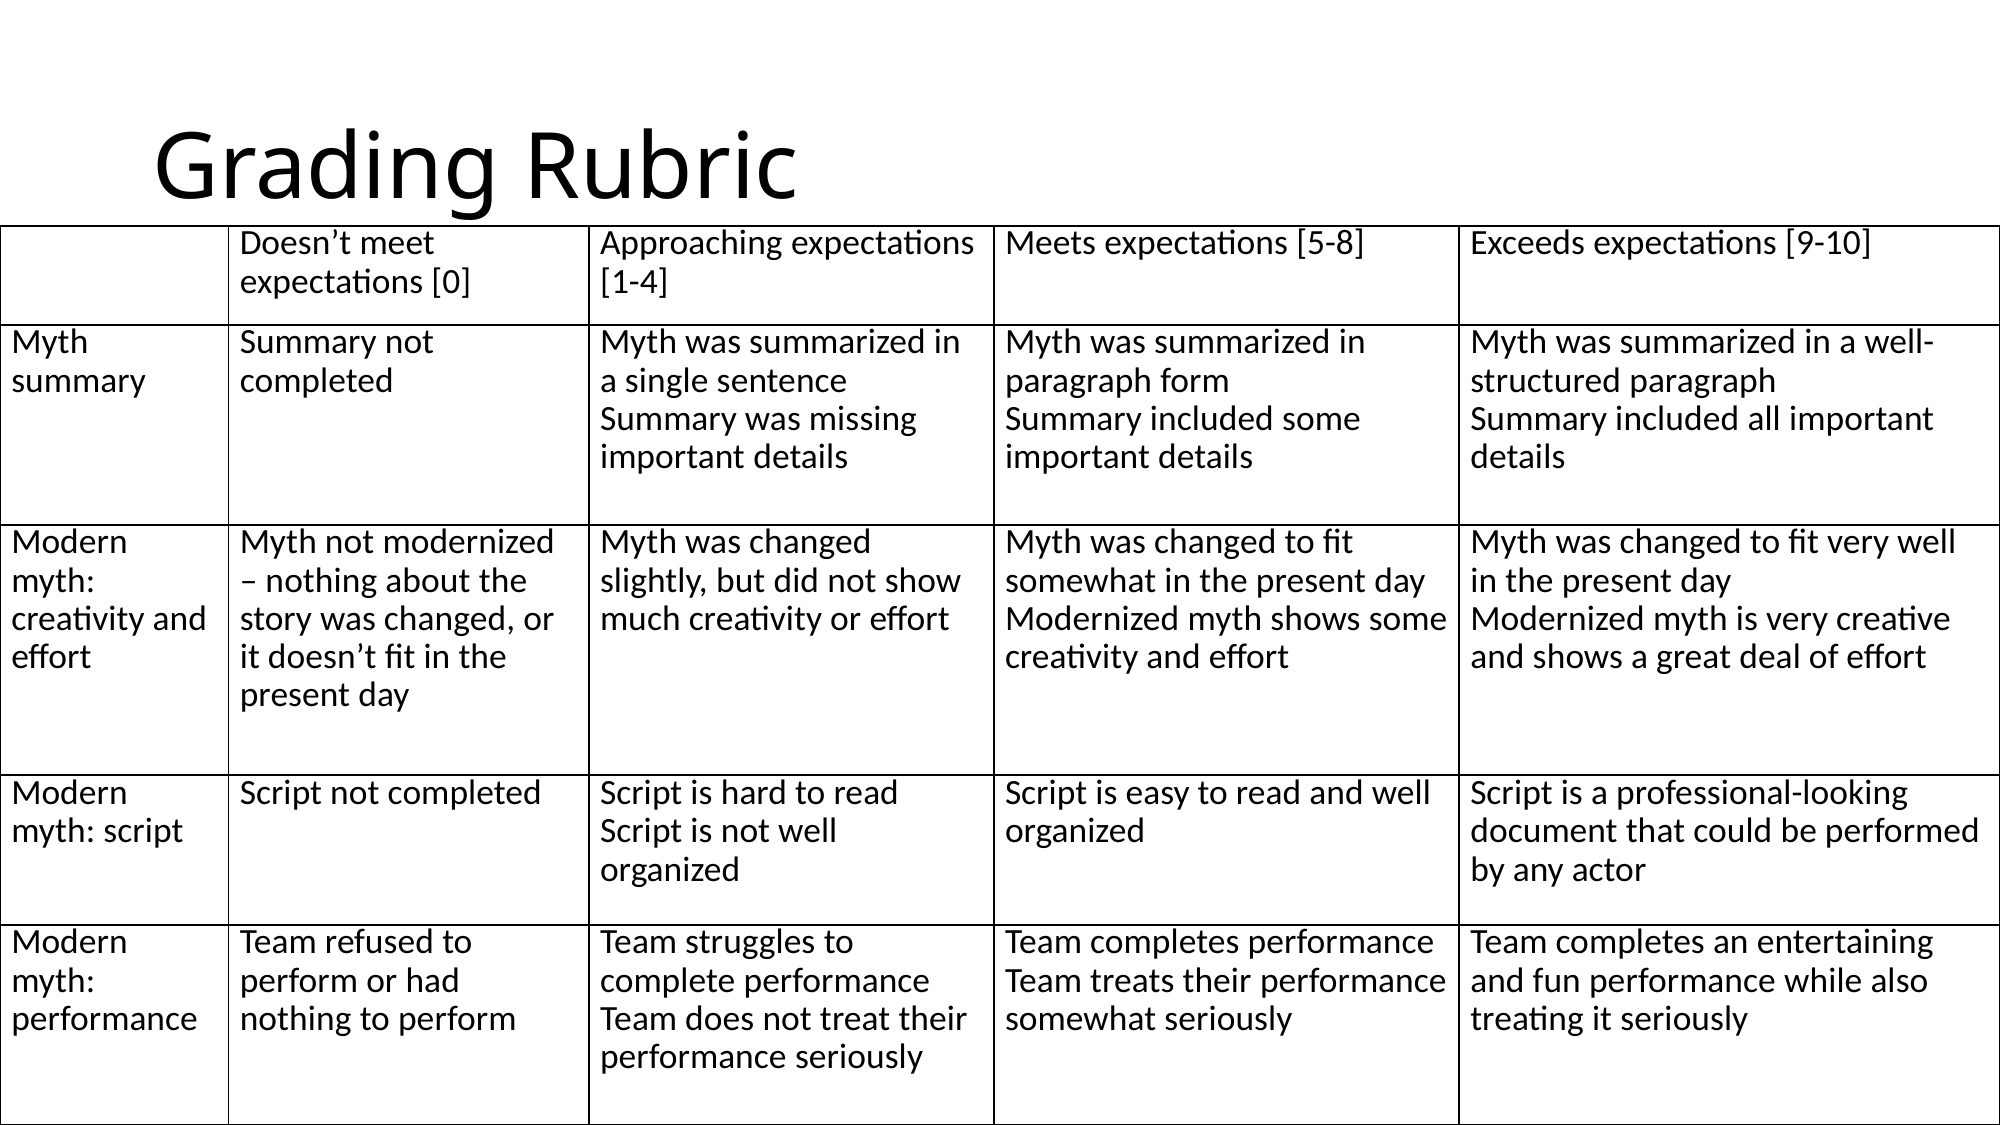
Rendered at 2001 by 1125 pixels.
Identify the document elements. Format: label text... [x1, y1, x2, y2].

table_cell Modern myth: creativity and effort [1, 526, 228, 774]
table_cell Myth summary [1, 326, 228, 524]
table_header Meets expectations [5-8] [995, 227, 1458, 324]
table_cell Modern myth: performance [1, 926, 228, 1124]
table_cell Summary not completed [229, 326, 588, 524]
table_cell Myth was summarized in a single sentence Summary was missing important details [590, 326, 993, 524]
table_cell Team completes an entertaining and fun performance while also treating it seriously [1460, 926, 1999, 1124]
table_cell Team completes performance Team treats their performance somewhat seriously [995, 926, 1458, 1124]
table_cell Myth was summarized in paragraph form Summary included some important details [995, 326, 1458, 524]
table_cell Myth not modernized – nothing about the story was changed, or it doesn’t fit in the present day [229, 526, 588, 774]
table_cell Script not completed [229, 776, 588, 924]
table_cell Myth was changed to fit somewhat in the present day Modernized myth shows some creativity and effort [995, 526, 1458, 774]
table_header [1, 227, 228, 324]
table_cell Script is hard to read Script is not well organized [590, 776, 993, 924]
table_cell Script is a professional-looking document that could be performed by any actor [1460, 776, 1999, 924]
table_cell Myth was changed to fit very well in the present day Modernized myth is very creative and shows a great deal of effort [1460, 526, 1999, 774]
title Grading Rubric [137, 59, 1863, 225]
table_cell Myth was changed slightly, but did not show much creativity or effort [590, 526, 993, 774]
table_cell Team struggles to complete performance Team does not treat their performance seriously [590, 926, 993, 1124]
table_cell Team refused to perform or had nothing to perform [229, 926, 588, 1124]
table_header Exceeds expectations [9-10] [1460, 227, 1999, 324]
table_cell Script is easy to read and well organized [995, 776, 1458, 924]
table_header Doesn’t meet expectations [0] [229, 227, 588, 324]
table_cell Modern myth: script [1, 776, 228, 924]
table_cell Myth was summarized in a well-structured paragraph Summary included all important details [1460, 326, 1999, 524]
table_header Approaching expectations [1-4] [590, 227, 993, 324]
